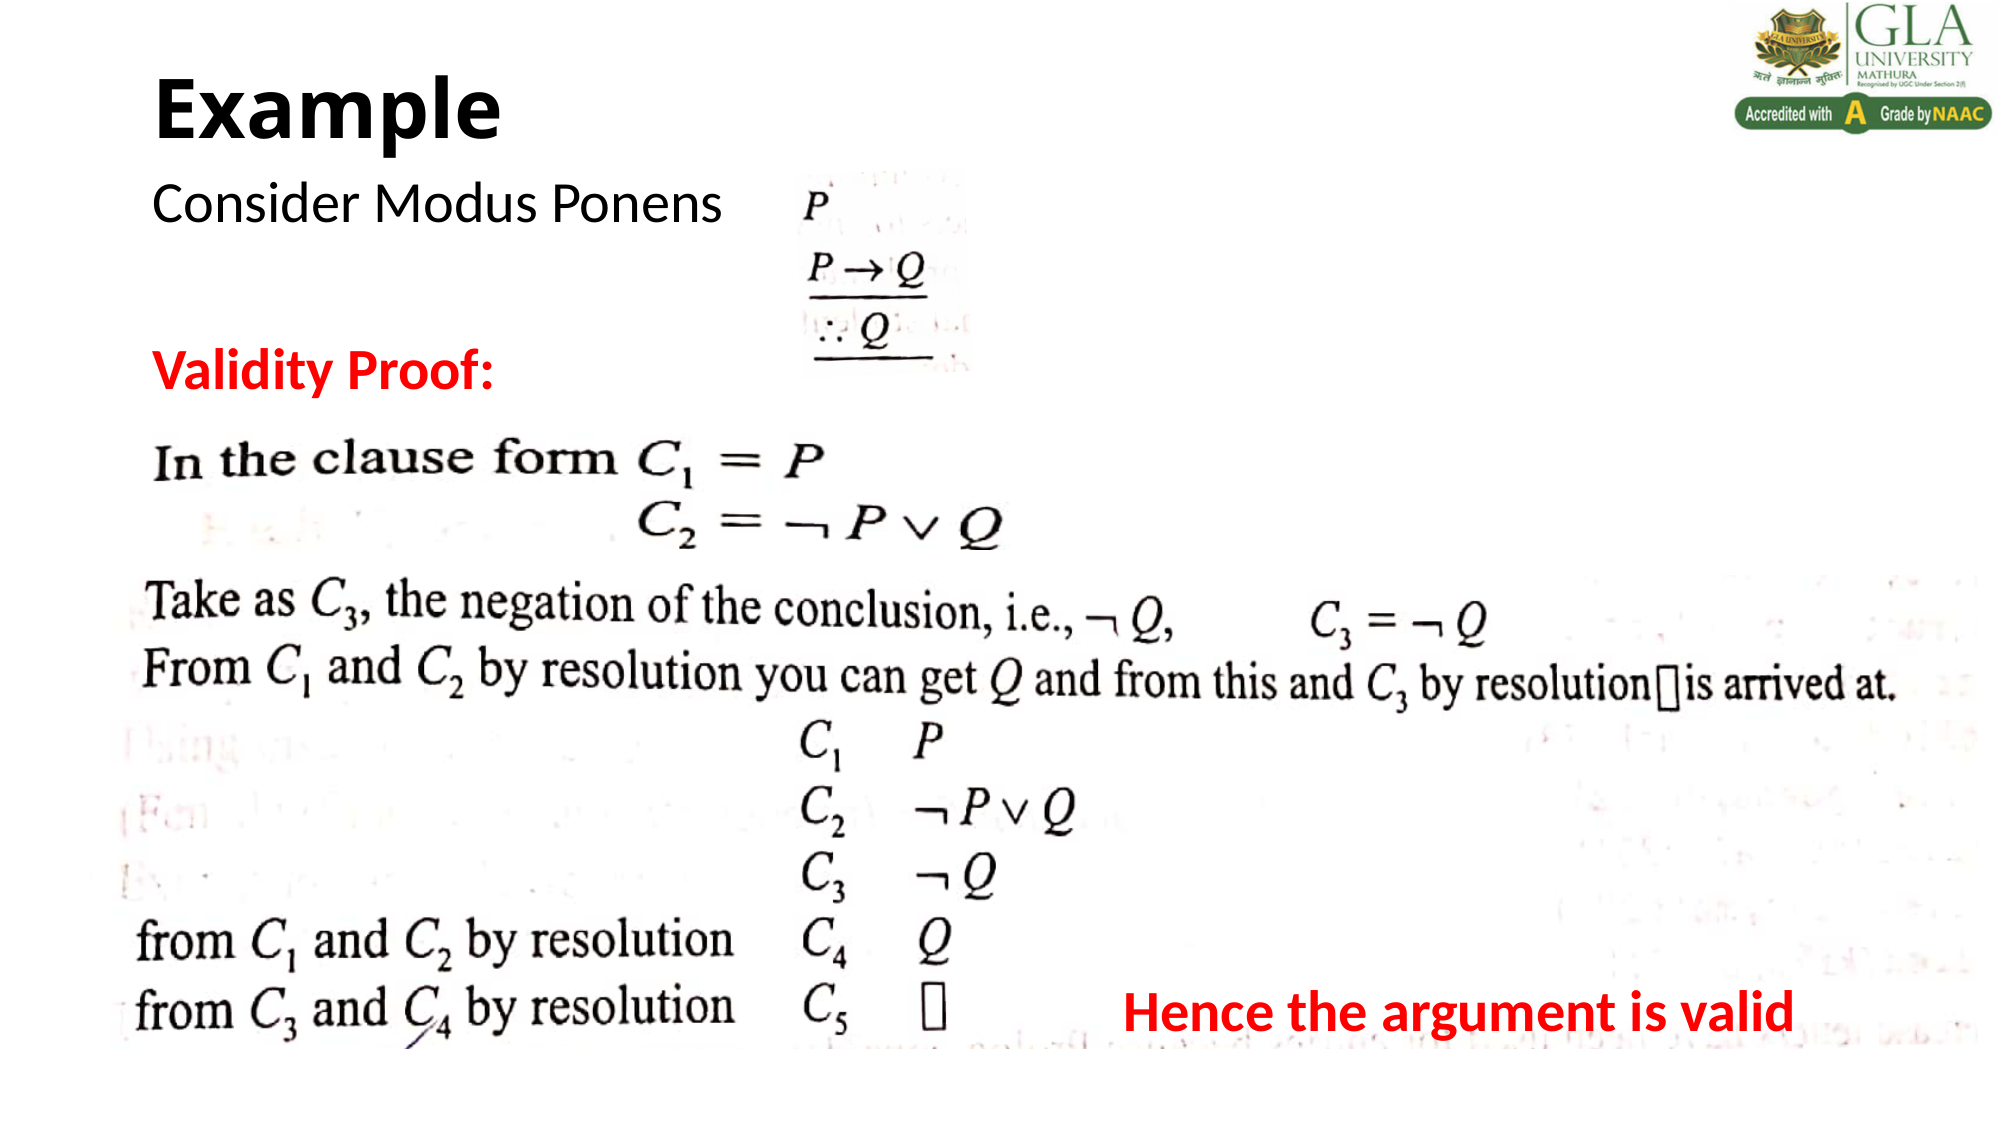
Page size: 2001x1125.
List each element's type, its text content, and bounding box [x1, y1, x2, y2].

picture [799, 171, 969, 375]
picture [89, 575, 1978, 1049]
picture [1730, 2, 1998, 137]
picture [146, 433, 1089, 550]
title Example [137, 59, 1863, 164]
list Consider Modus Ponens Validity Proof: [137, 164, 1863, 575]
